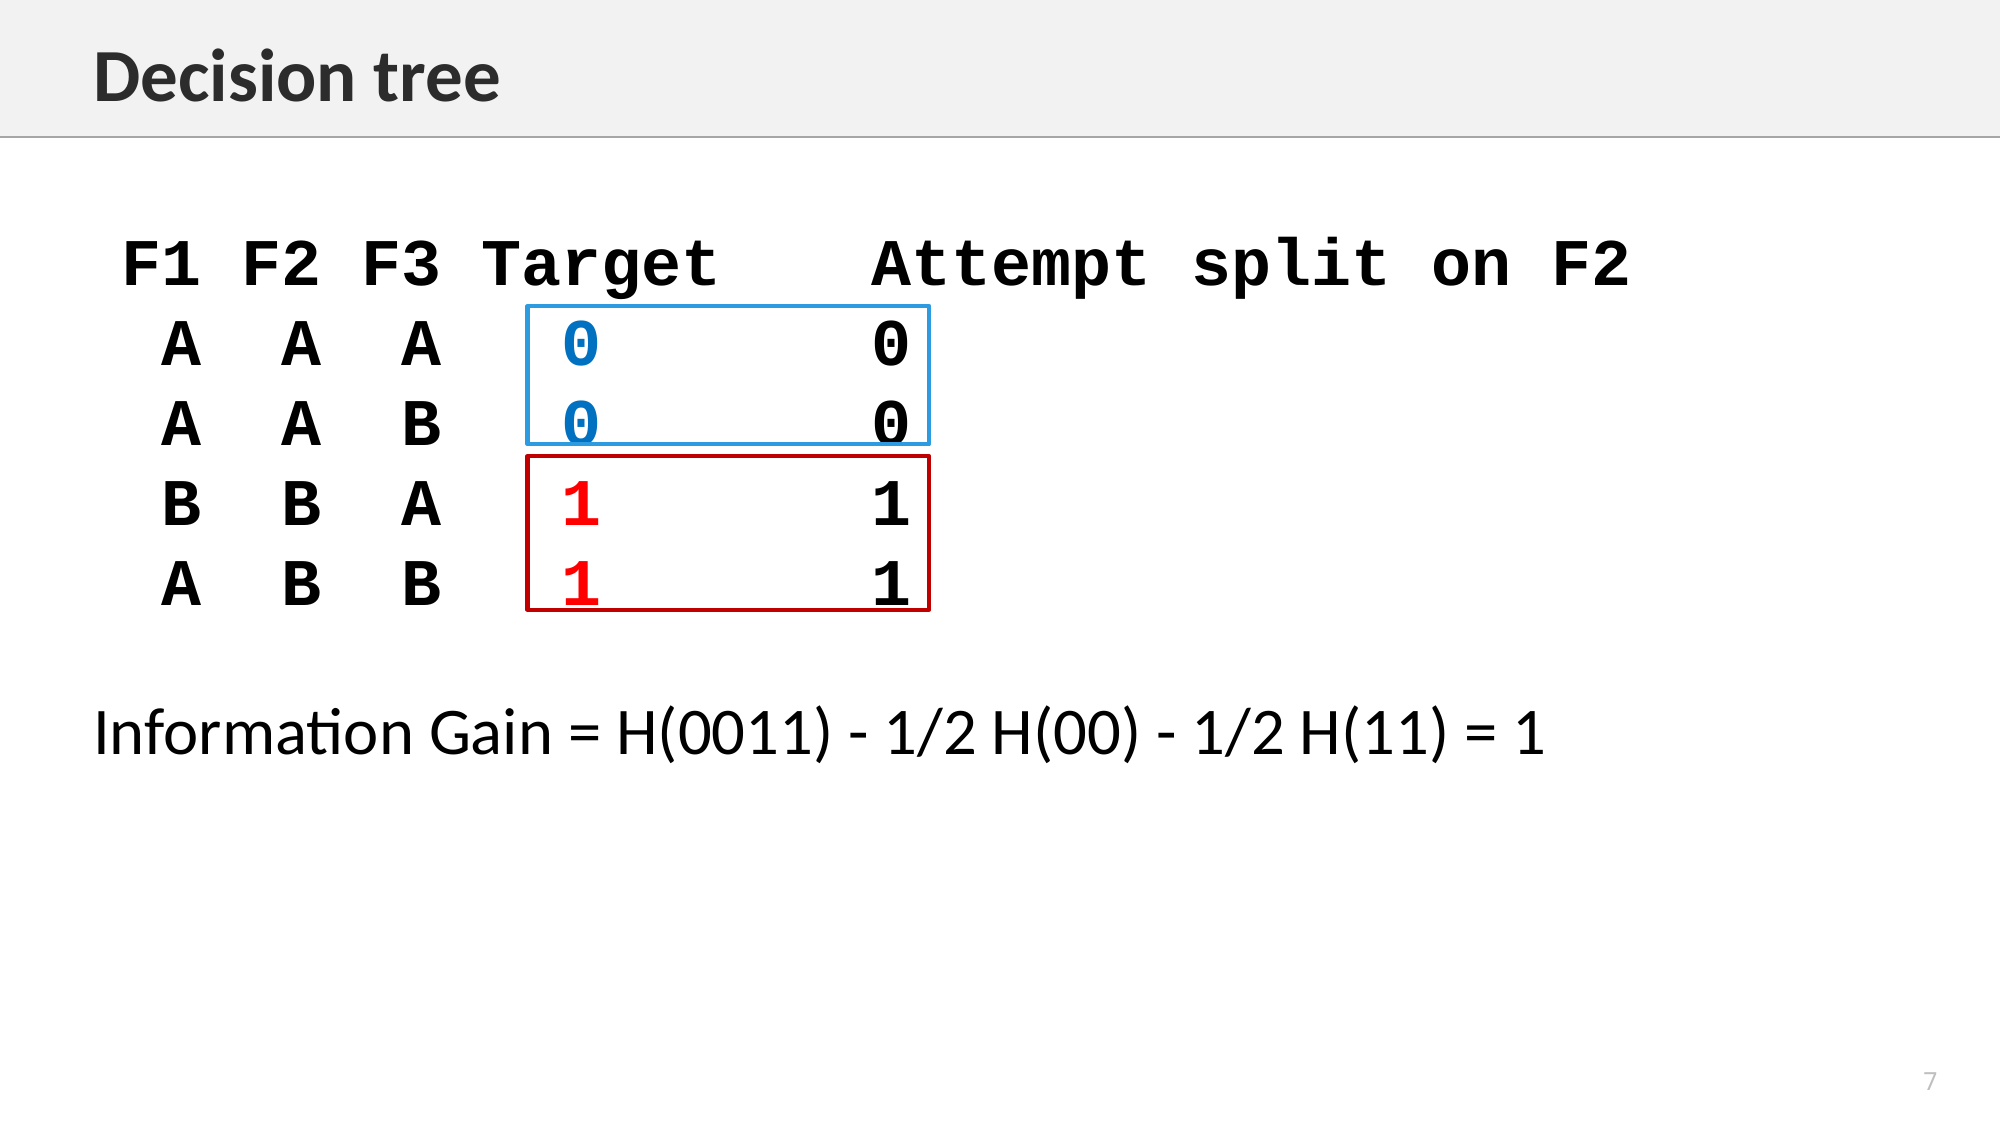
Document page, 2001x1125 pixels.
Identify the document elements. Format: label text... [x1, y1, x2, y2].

text_box Information Gain = H(0011) - 1/2 H(00) - 1/2 H(11) = 1 [78, 680, 1863, 776]
text_box [525, 304, 931, 446]
text_box F1 F2 F3 Target Attempt split on F2 A A A 0 0 A A B 0 0 B B A 1 1 A B B 1 1 [106, 211, 1863, 626]
text_box [525, 454, 931, 612]
text_box Decision tree [78, 19, 1863, 124]
